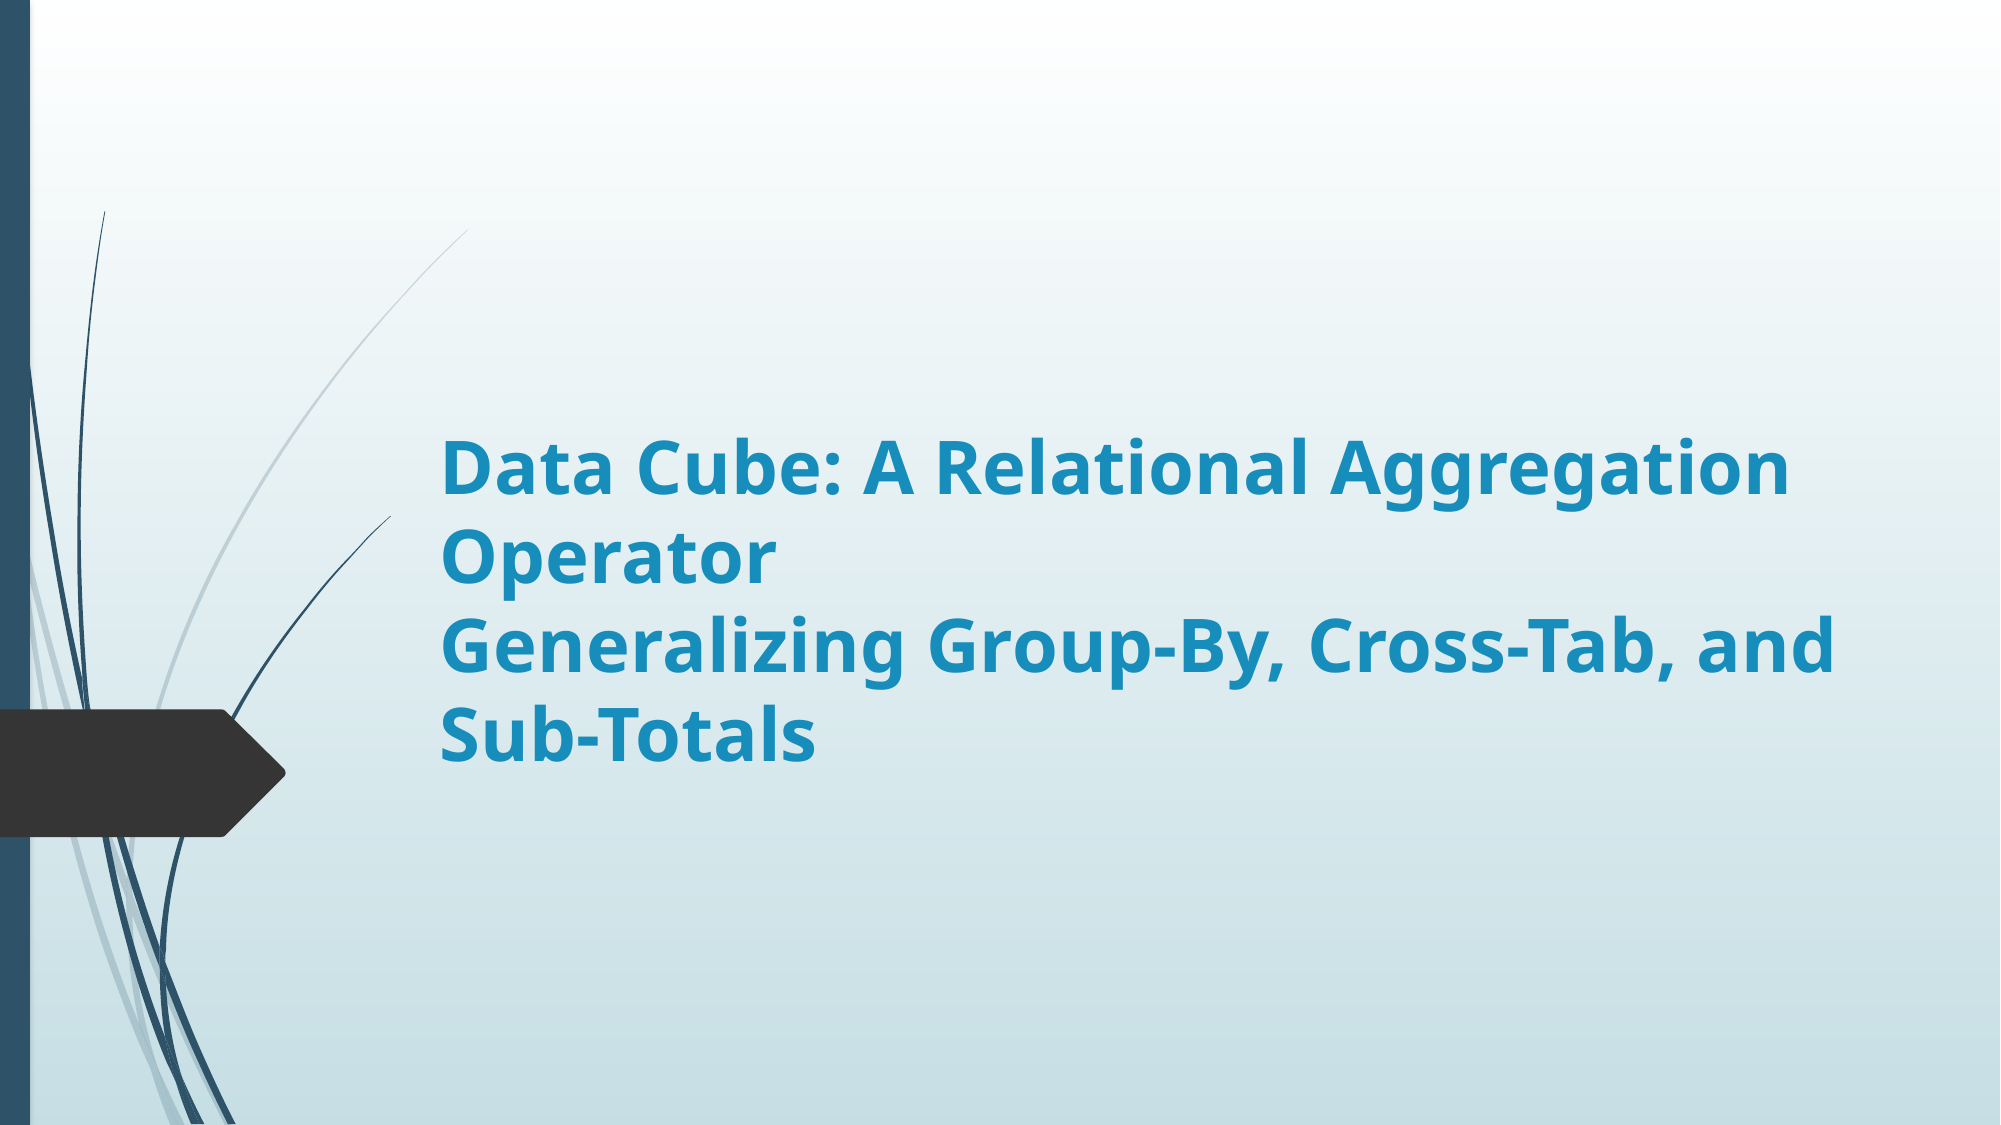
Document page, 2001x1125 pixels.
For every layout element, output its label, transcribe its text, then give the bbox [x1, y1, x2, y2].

title Data Cube: A Relational Aggregation Operator Generalizing Group-By, Cross-Tab, and Sub-Totals [424, 412, 1888, 784]
